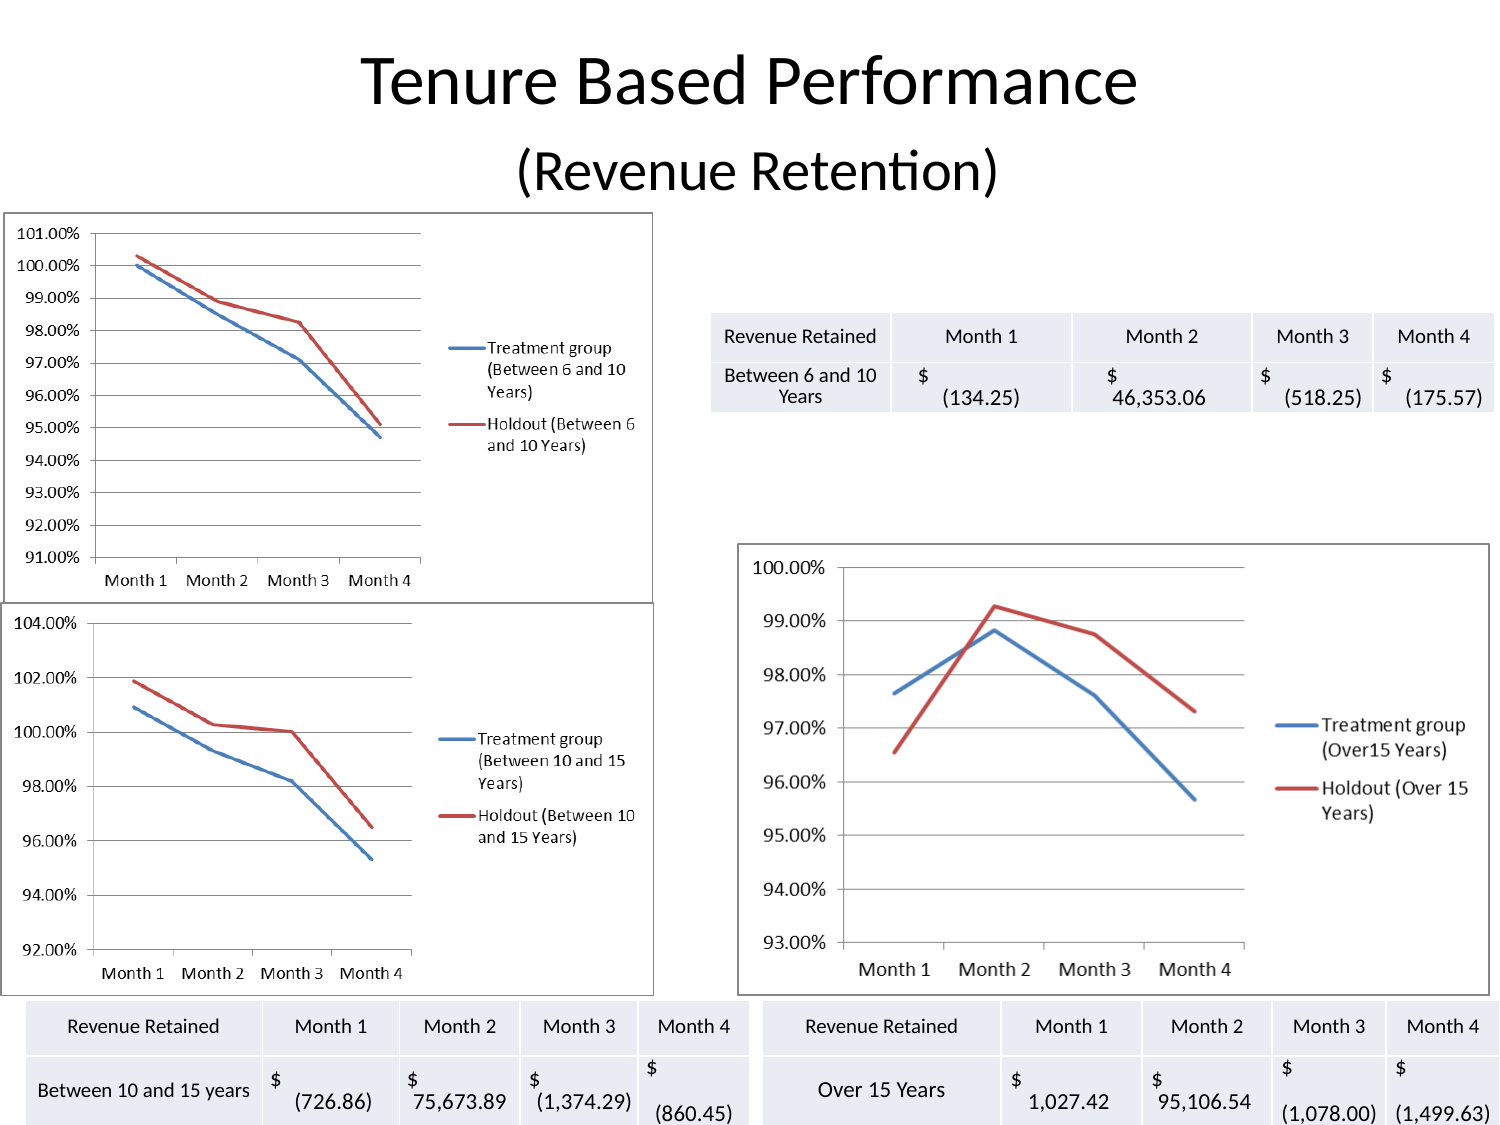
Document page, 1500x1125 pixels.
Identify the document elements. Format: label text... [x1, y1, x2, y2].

table_header Month 2 [400, 1005, 519, 1055]
table_cell $ 95,106.54 [1143, 1057, 1271, 1125]
table_header Month 2 [1073, 313, 1251, 362]
table_header Month 4 [1374, 313, 1494, 362]
table_cell Between 6 and 10 Years [711, 363, 890, 412]
table_cell Over 15 Years [763, 1057, 1000, 1125]
title Tenure Based Performance (Revenue Retention) [75, 24, 1425, 213]
table_cell $ 75,673.89 [400, 1057, 519, 1125]
table_header Month 3 [521, 1005, 637, 1055]
picture [0, 212, 654, 996]
table_header Month 3 [1273, 1004, 1385, 1055]
table_cell $ (1,374.29) [521, 1057, 637, 1125]
table_header Month 4 [639, 1001, 749, 1055]
table_header Month 3 [1253, 313, 1372, 362]
table_cell $ (1,499.63) [1387, 1057, 1499, 1125]
table_header Month 1 [1002, 1004, 1141, 1055]
table_header Revenue Retained [26, 1005, 262, 1055]
table_cell $ (860.45) [639, 1057, 749, 1125]
table_header Revenue Retained [711, 313, 890, 362]
table_header Revenue Retained [763, 1004, 1000, 1055]
table_cell Between 10 and 15 years [26, 1057, 262, 1125]
table_cell $ 1,027.42 [1002, 1057, 1141, 1125]
table_cell $ (175.57) [1374, 363, 1494, 412]
table_cell $ (134.25) [892, 363, 1071, 412]
table_header Month 2 [1143, 1004, 1271, 1055]
table_cell $ (518.25) [1253, 363, 1372, 412]
table_cell $ (1,078.00) [1273, 1057, 1385, 1125]
table_cell $ (726.86) [263, 1057, 399, 1125]
table_header Month 1 [892, 313, 1071, 362]
table_header Month 1 [263, 1005, 399, 1055]
table_header Month 4 [1387, 1001, 1499, 1055]
table_cell $ 46,353.06 [1073, 363, 1251, 412]
picture [737, 543, 1490, 996]
